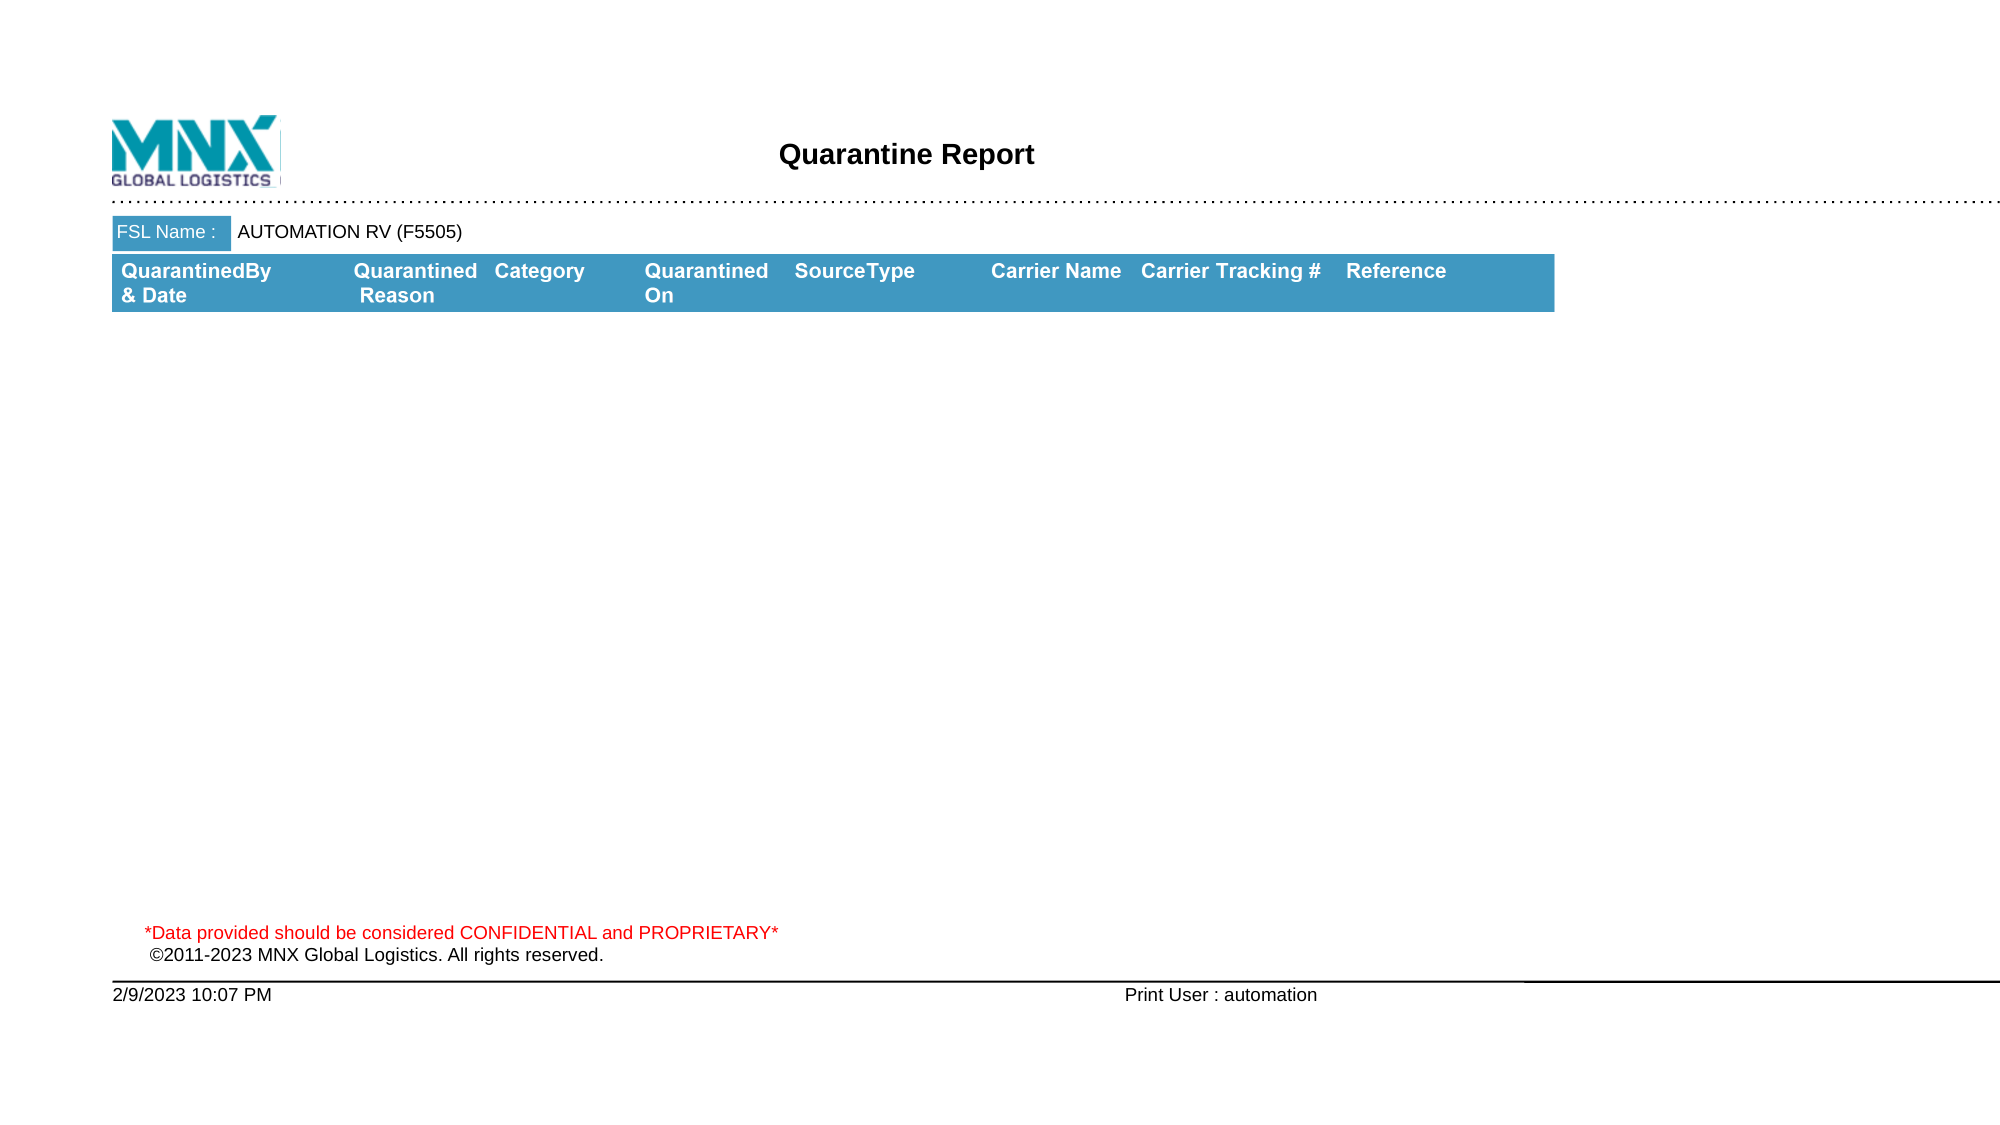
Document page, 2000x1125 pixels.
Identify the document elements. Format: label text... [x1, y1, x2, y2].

text_box *Data provided should be considered CONFIDENTIAL and PROPRIETARY* [144, 920, 1158, 942]
text_box Print User : automation [1055, 983, 1387, 1013]
text_box Quarantine Report [562, 131, 1252, 173]
text_box ©2011-2023 MNX Global Logistics. All rights reserved. [144, 942, 1158, 964]
picture [112, 254, 1555, 425]
text_box FSL Name : [112, 215, 232, 252]
text_box AUTOMATION RV (F5505) [233, 215, 669, 252]
text_box 2/9/2023 10:07 PM [112, 983, 343, 1013]
picture [112, 115, 323, 188]
